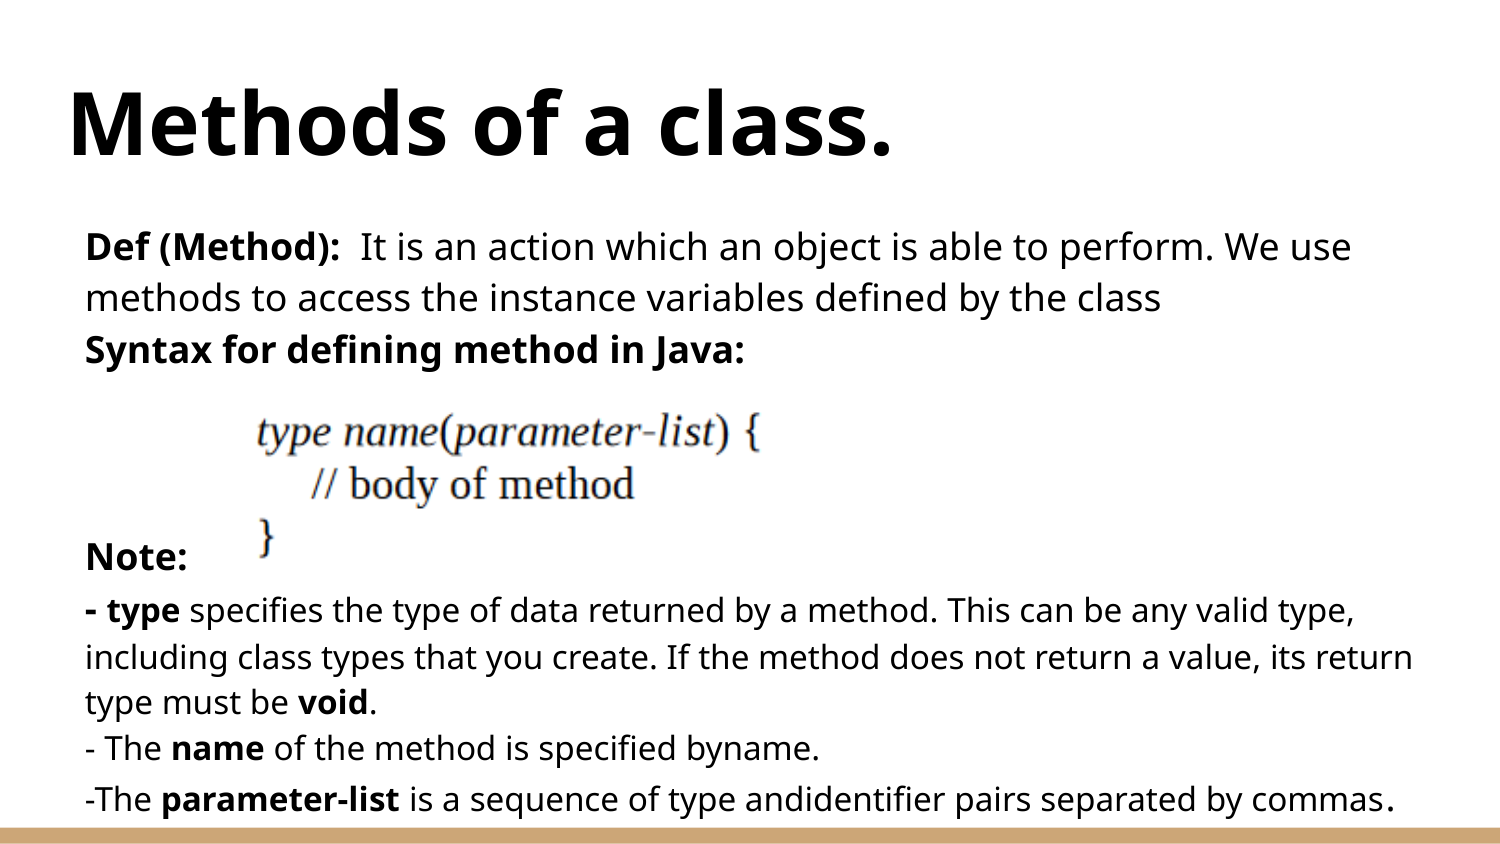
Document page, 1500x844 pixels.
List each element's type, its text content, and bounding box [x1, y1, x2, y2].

title Methods of a class. [51, 51, 1449, 189]
list Def (Method): It is an action which an object is able to perform. We use methods to access the instance variables defined by the class Syntax for defining method in Java: Note: - type specifies the type of data returned by a method. This can be any valid type, including class types that you create. If the method does not return a value, its return type must be void. - The name of the method is specified byname. -The parameter-list is a sequence of type andidentifier pairs separated by commas. [51, 200, 1449, 752]
picture [212, 390, 819, 595]
